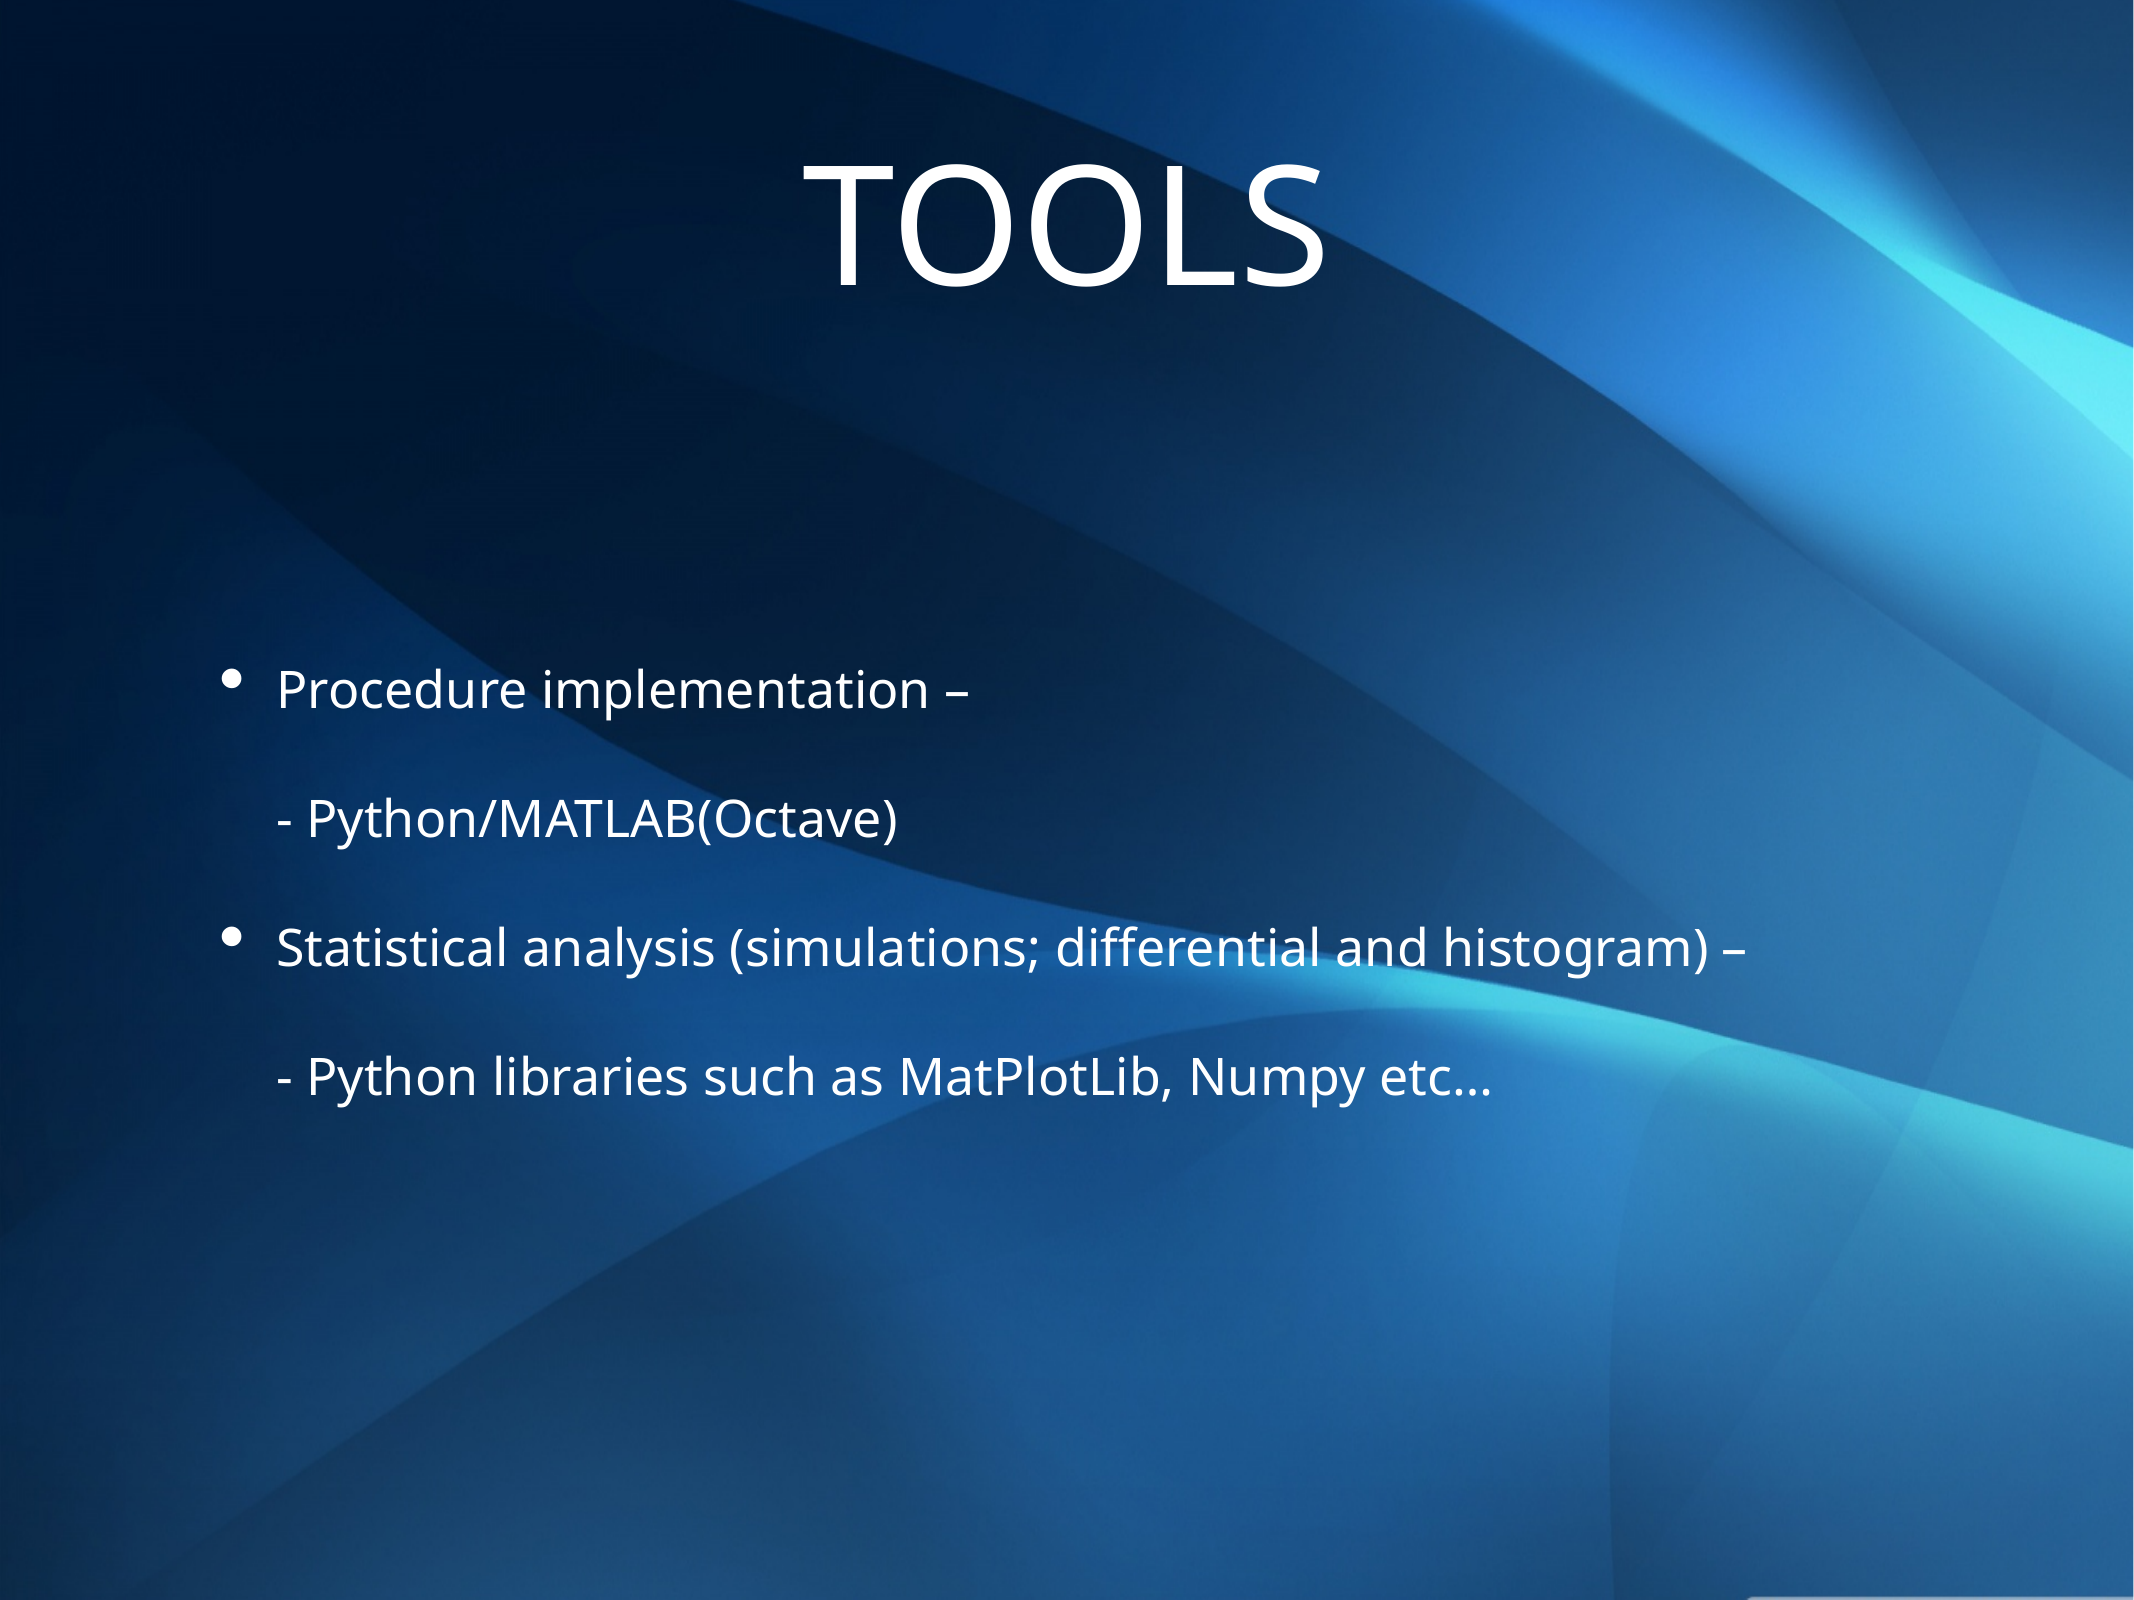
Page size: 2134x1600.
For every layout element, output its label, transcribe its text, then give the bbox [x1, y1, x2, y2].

title TOOLS [155, 41, 1978, 397]
picture [0, 0, 2134, 1600]
list Procedure implementation – - Python/MATLAB(Octave) Statistical analysis (simulations; differential and histogram) – - Python libraries such as MatPlotLib, Numpy etc… [153, 549, 1976, 1213]
